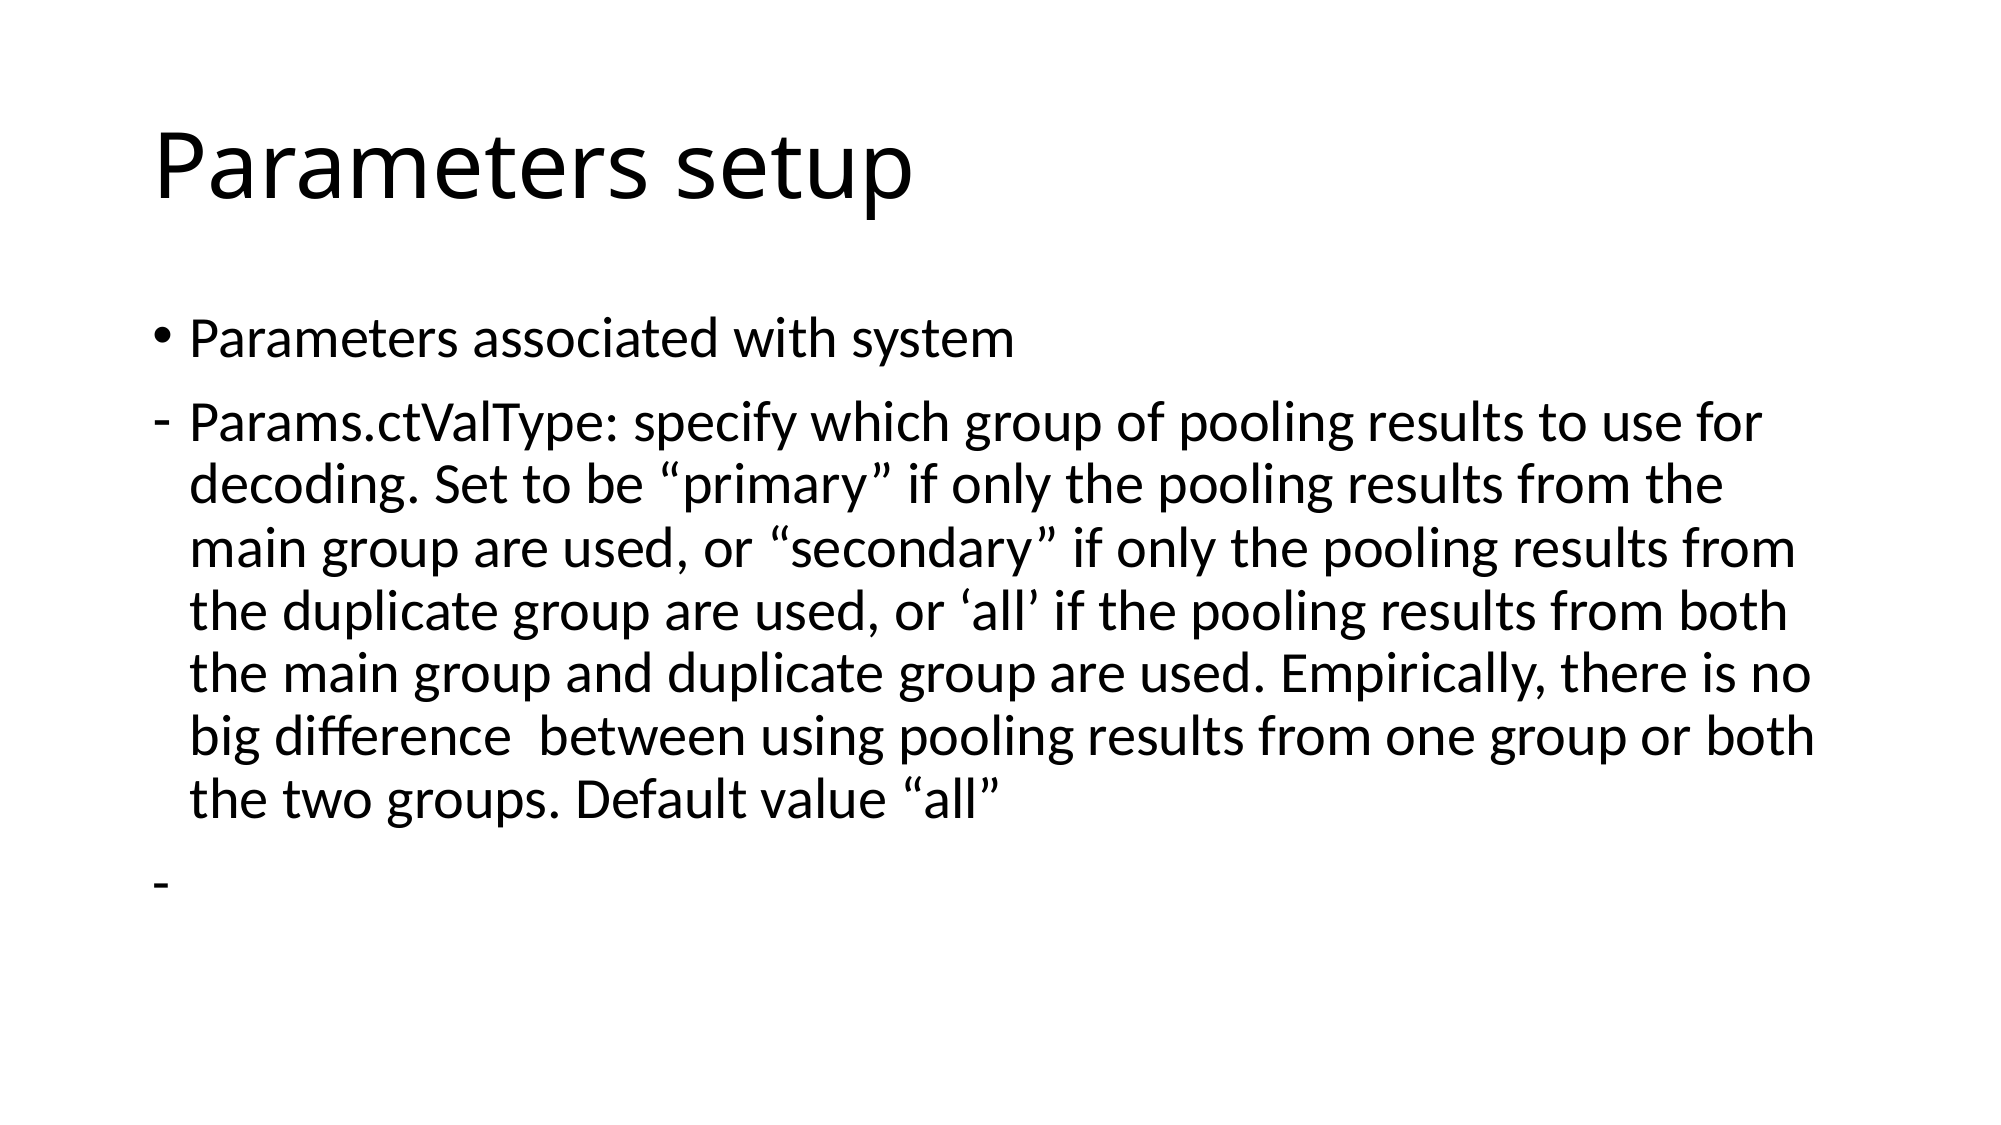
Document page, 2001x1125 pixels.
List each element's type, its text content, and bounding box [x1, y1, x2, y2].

title Parameters setup [137, 59, 1863, 278]
list Parameters associated with system Params.ctValType: specify which group of pooling results to use for decoding. Set to be “primary” if only the pooling results from the main group are used, or “secondary” if only the pooling results from the duplicate group are used, or ‘all’ if the pooling results from both the main group and duplicate group are used. Empirically, there is no big difference between using pooling results from one group or both the two groups. Default value “all” - [137, 299, 1863, 1014]
